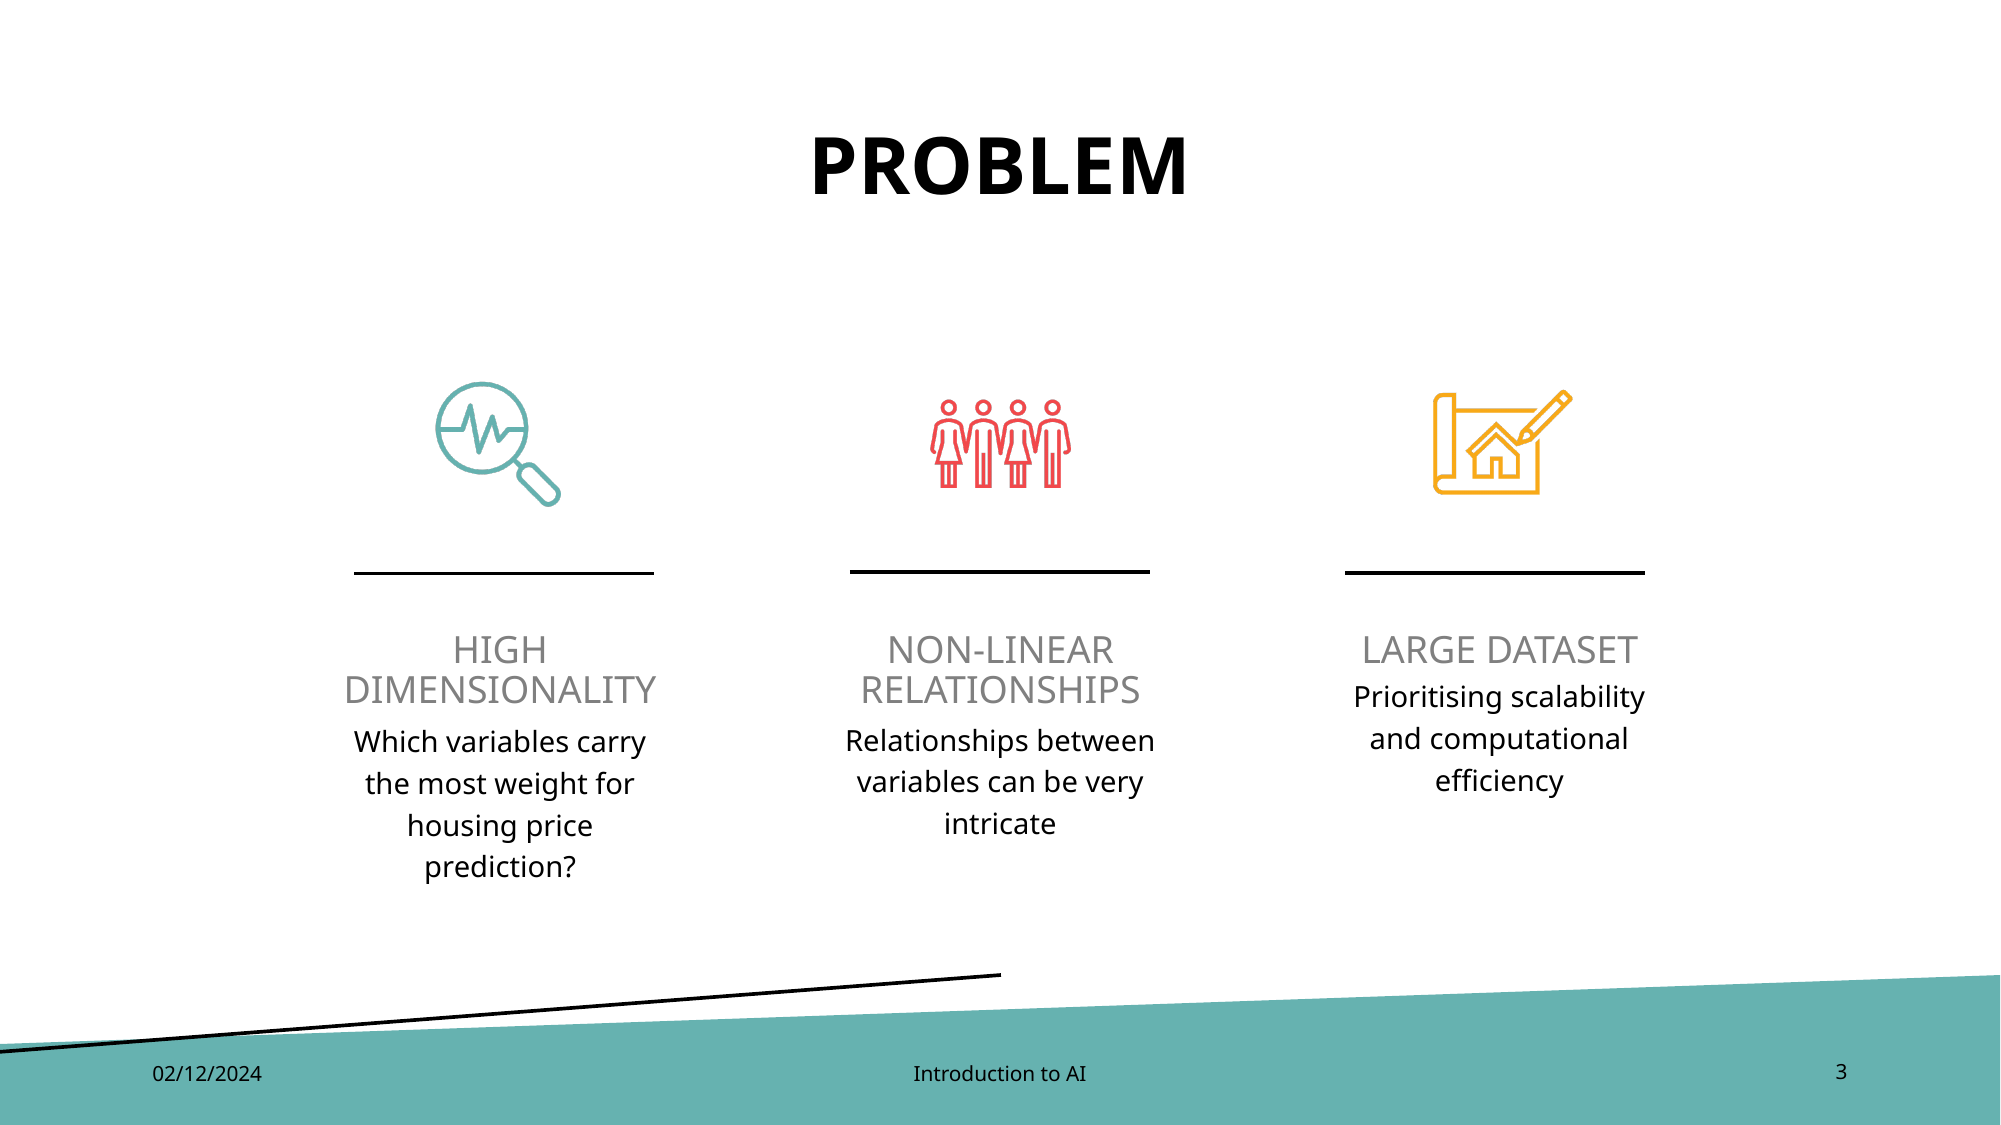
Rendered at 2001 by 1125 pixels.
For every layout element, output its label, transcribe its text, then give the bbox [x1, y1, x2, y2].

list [1424, 368, 1575, 519]
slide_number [137, 1042, 588, 1103]
list NON-LINEAR RELATIONSHIPS [837, 623, 1163, 707]
slide_number 3 [1412, 1042, 1863, 1103]
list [925, 368, 1076, 519]
list Relationships between variables can be very intricate [827, 707, 1173, 903]
footer Introduction to AI [662, 1042, 1338, 1103]
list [423, 368, 574, 519]
list Prioritising scalability and computational efficiency [1326, 664, 1672, 860]
list LARGE DATASET [1337, 623, 1663, 664]
list HIGH DIMENSIONALITY [327, 623, 673, 709]
title Problem [137, 59, 1863, 278]
list Which variables carry the most weight for housing price prediction? [316, 709, 685, 905]
